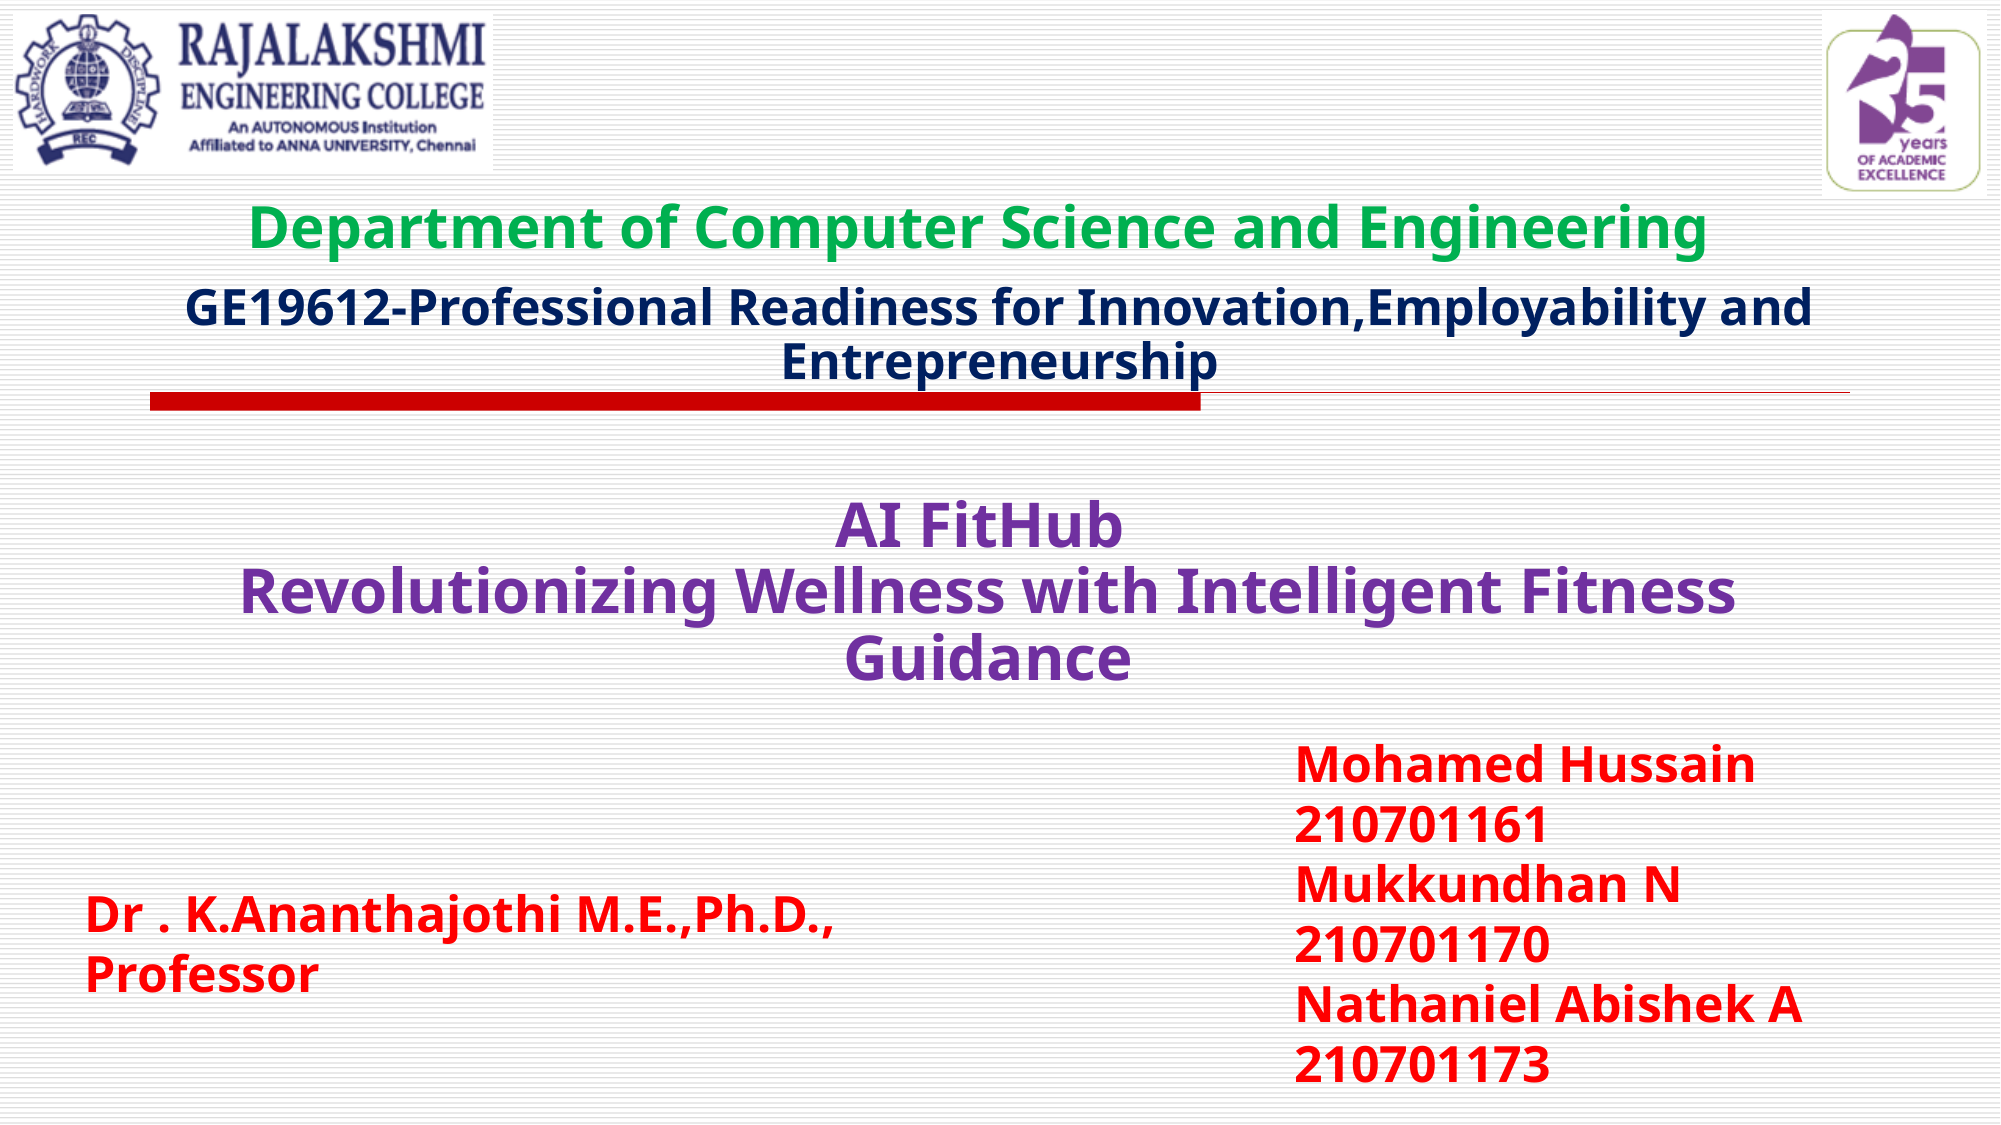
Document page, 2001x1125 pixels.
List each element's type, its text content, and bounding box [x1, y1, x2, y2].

text_box GE19612-Professional Readiness for Innovation,Employability and Entrepreneurship [137, 276, 1863, 396]
text_box AI FitHub Revolutionizing Wellness with Intelligent Fitness Guidance [125, 486, 1851, 704]
text_box Department of Computer Science and Engineering [116, 170, 1842, 290]
text_box Mohamed Hussain 210701161 Mukkundhan N 210701170 Nathaniel Abishek A 210701173 [1279, 725, 2000, 1125]
picture [0, 0, 2001, 1125]
text_box Dr . K.Ananthajothi M.E.,Ph.D., Professor [69, 875, 1091, 1071]
